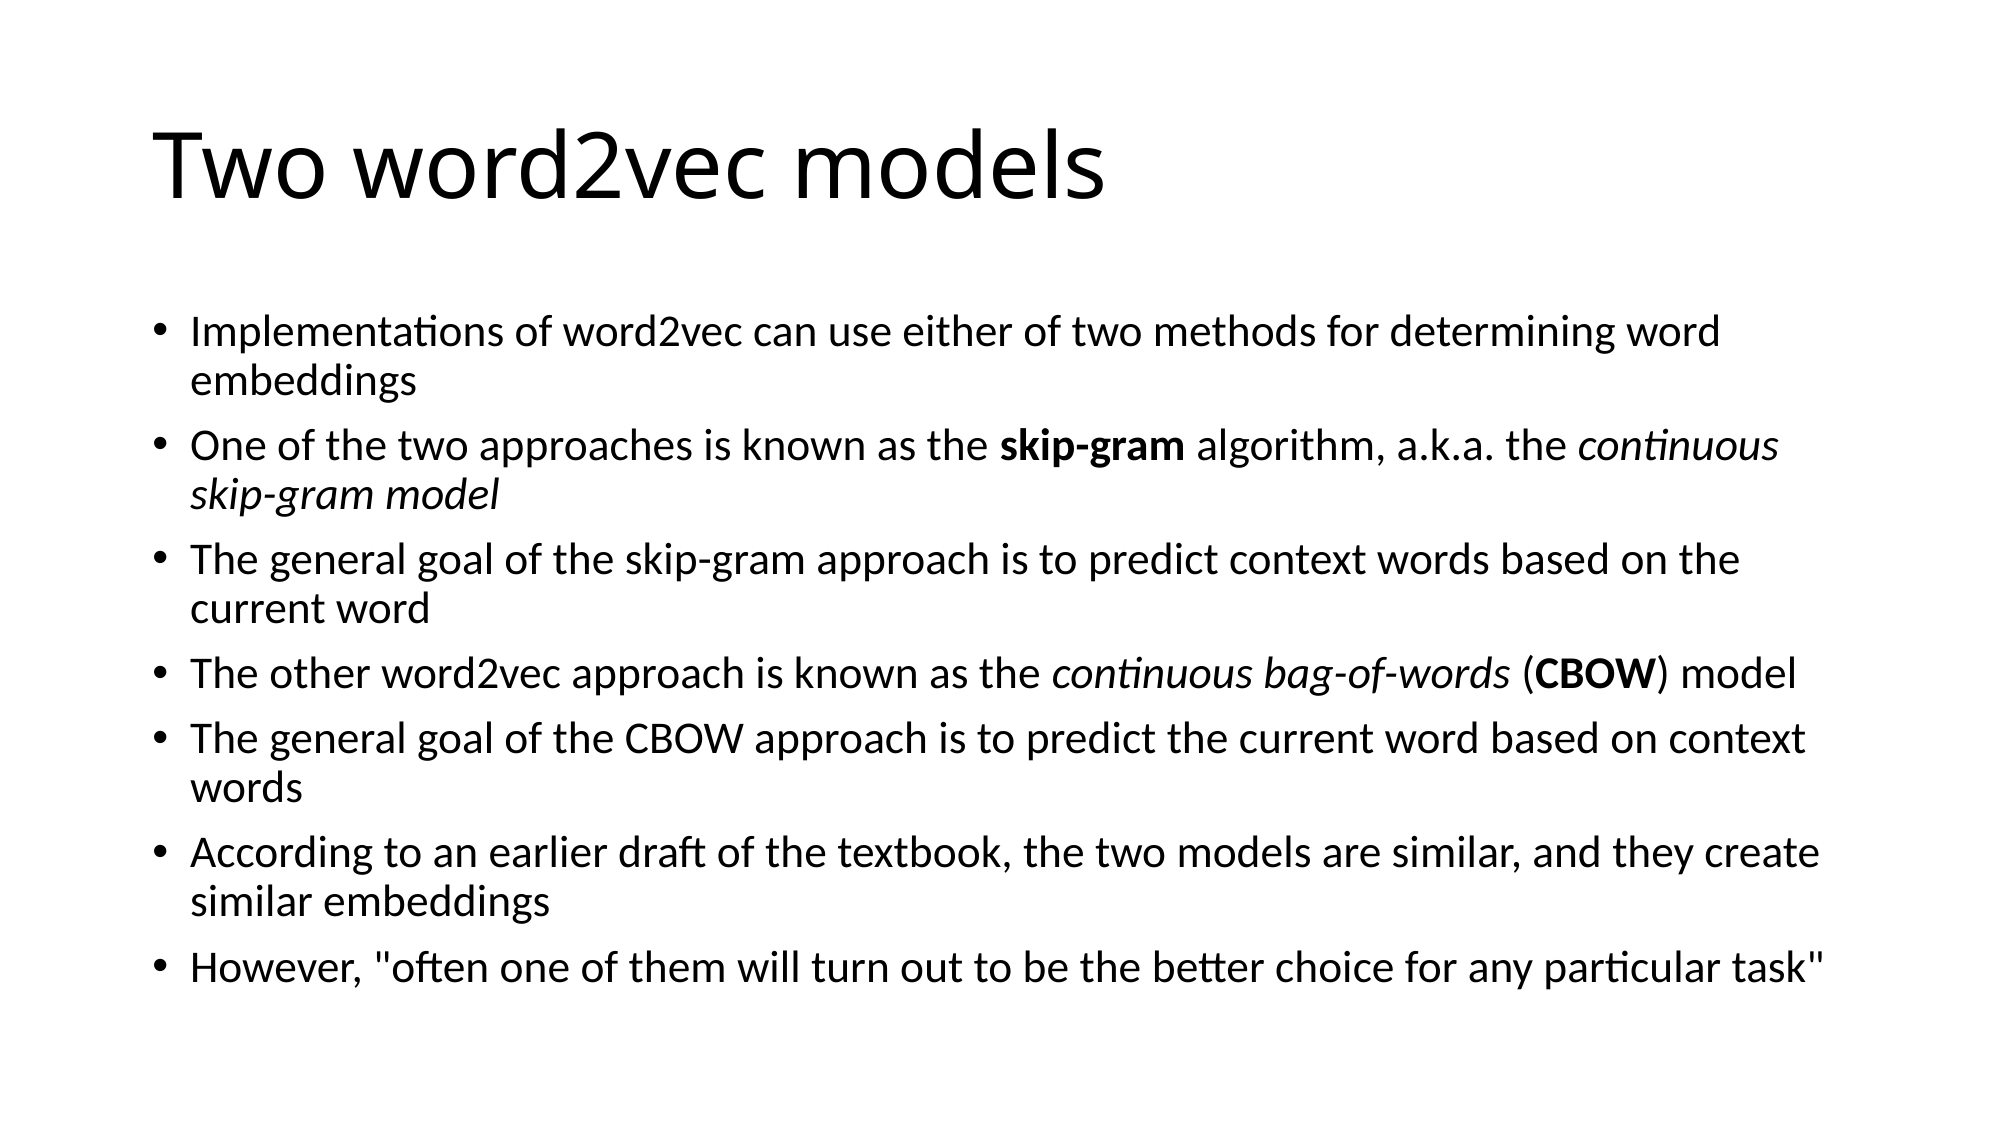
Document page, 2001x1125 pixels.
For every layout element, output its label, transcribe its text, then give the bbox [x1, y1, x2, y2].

list Implementations of word2vec can use either of two methods for determining word embeddings One of the two approaches is known as the skip-gram algorithm, a.k.a. the continuous skip-gram model The general goal of the skip-gram approach is to predict context words based on the current word The other word2vec approach is known as the continuous bag-of-words (CBOW) model The general goal of the CBOW approach is to predict the current word based on context words According to an earlier draft of the textbook, the two models are similar, and they create similar embeddings However, "often one of them will turn out to be the better choice for any particular task" [137, 299, 1863, 1014]
title Two word2vec models [137, 59, 1863, 278]
